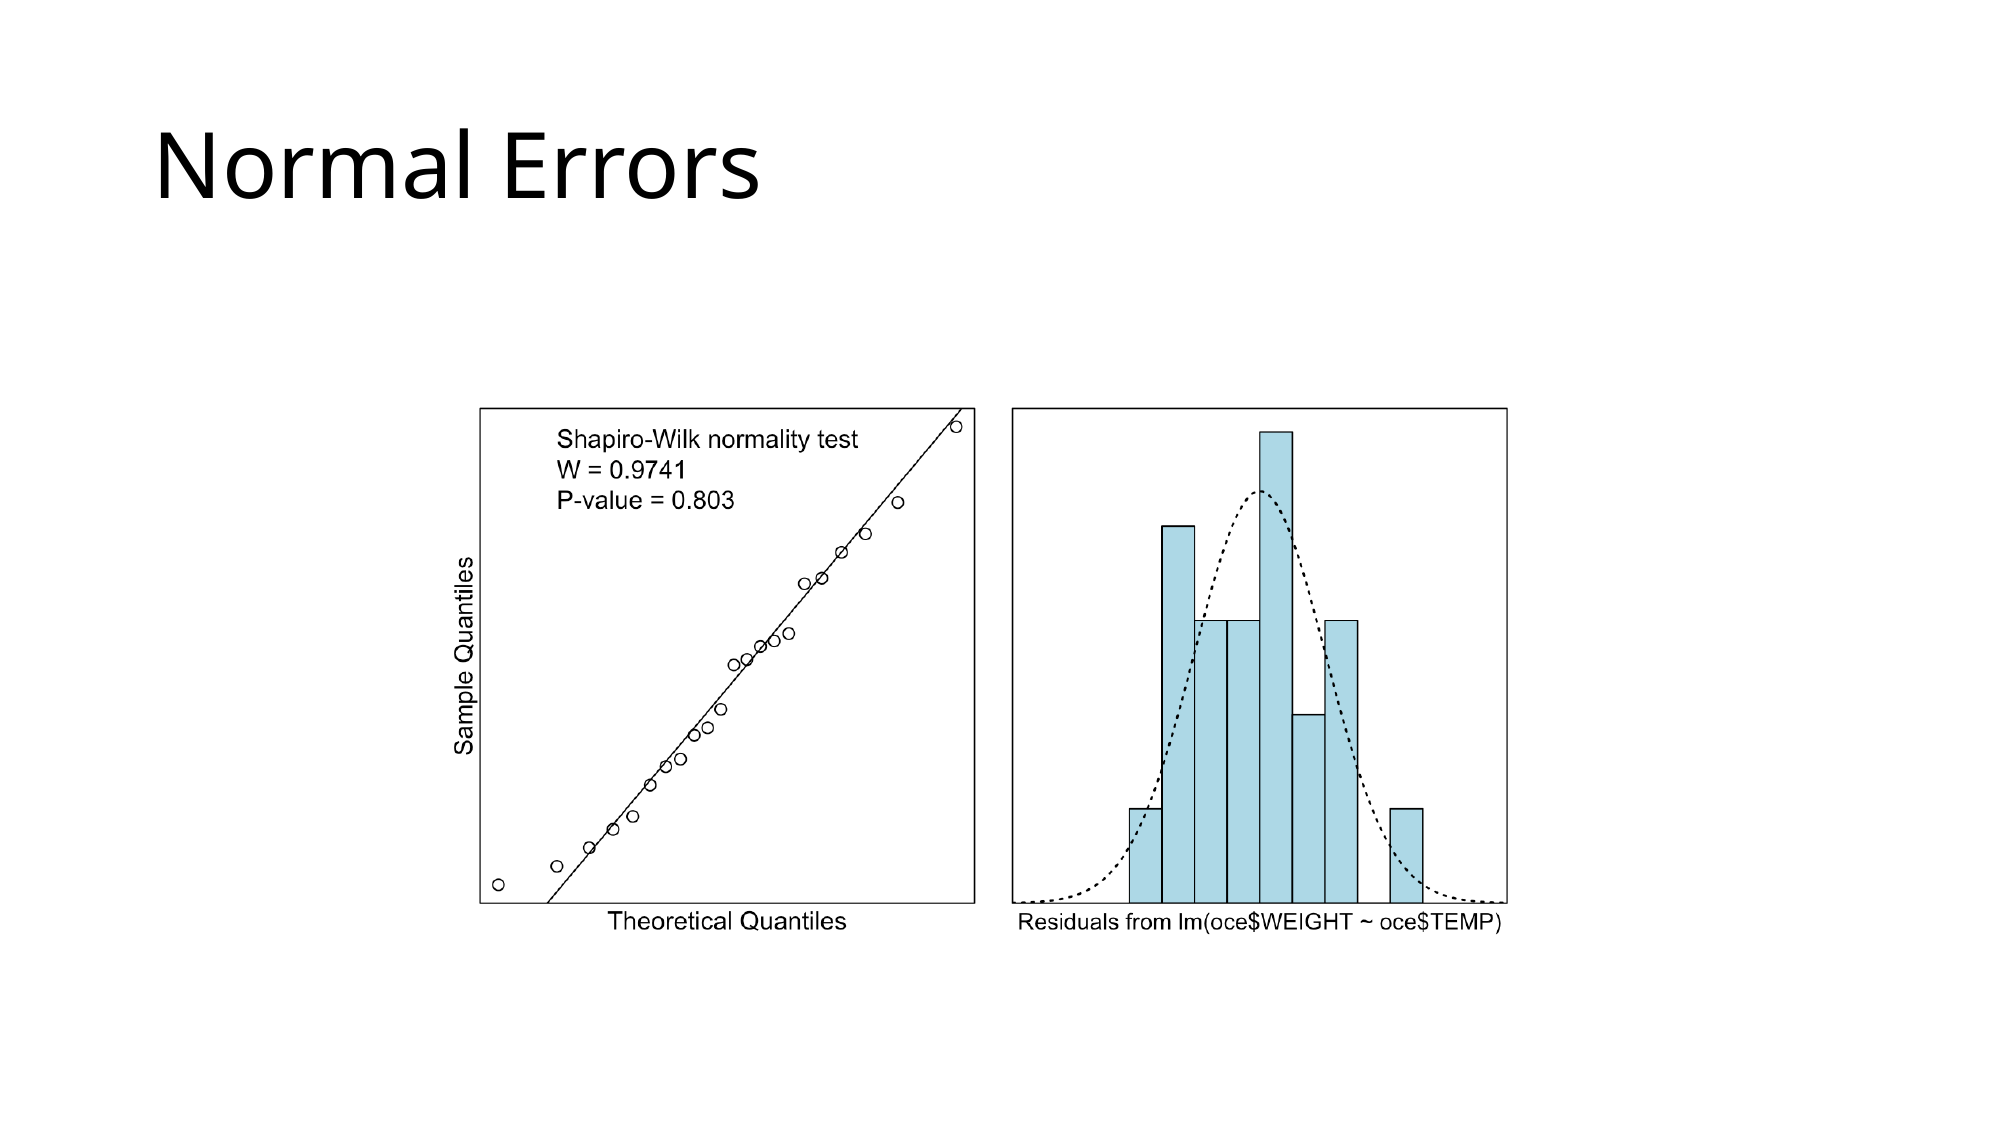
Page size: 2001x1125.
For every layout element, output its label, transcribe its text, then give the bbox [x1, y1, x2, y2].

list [397, 299, 1603, 1014]
title Normal Errors [137, 59, 1863, 278]
